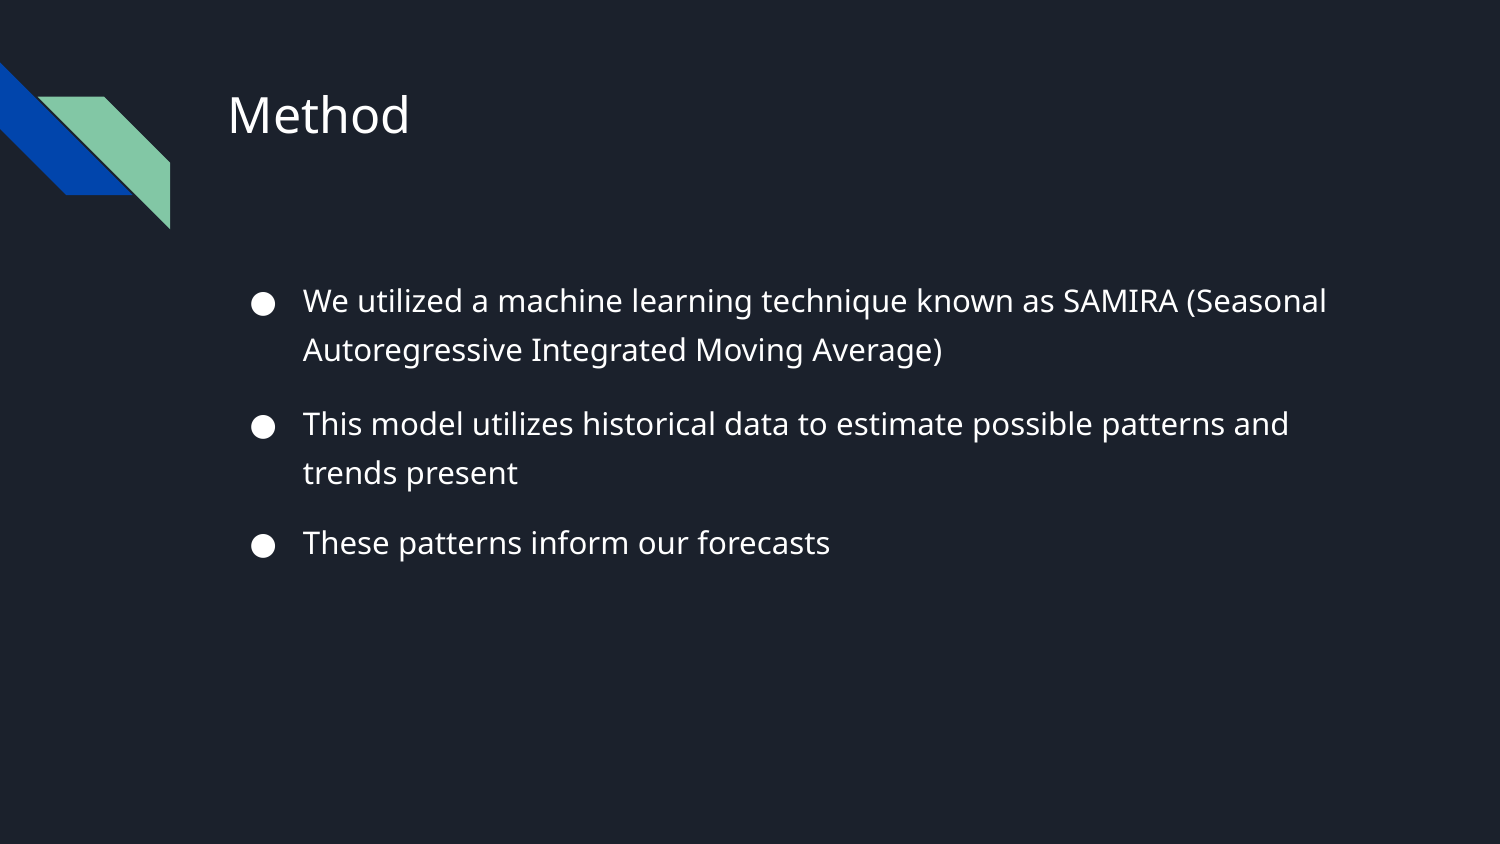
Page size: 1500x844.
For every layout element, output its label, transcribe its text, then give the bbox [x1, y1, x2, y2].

list We utilized a machine learning technique known as SAMIRA (Seasonal Autoregressive Integrated Moving Average) This model utilizes historical data to estimate possible patterns and trends present These patterns inform our forecasts [212, 257, 1368, 735]
title Method [212, 64, 1368, 215]
